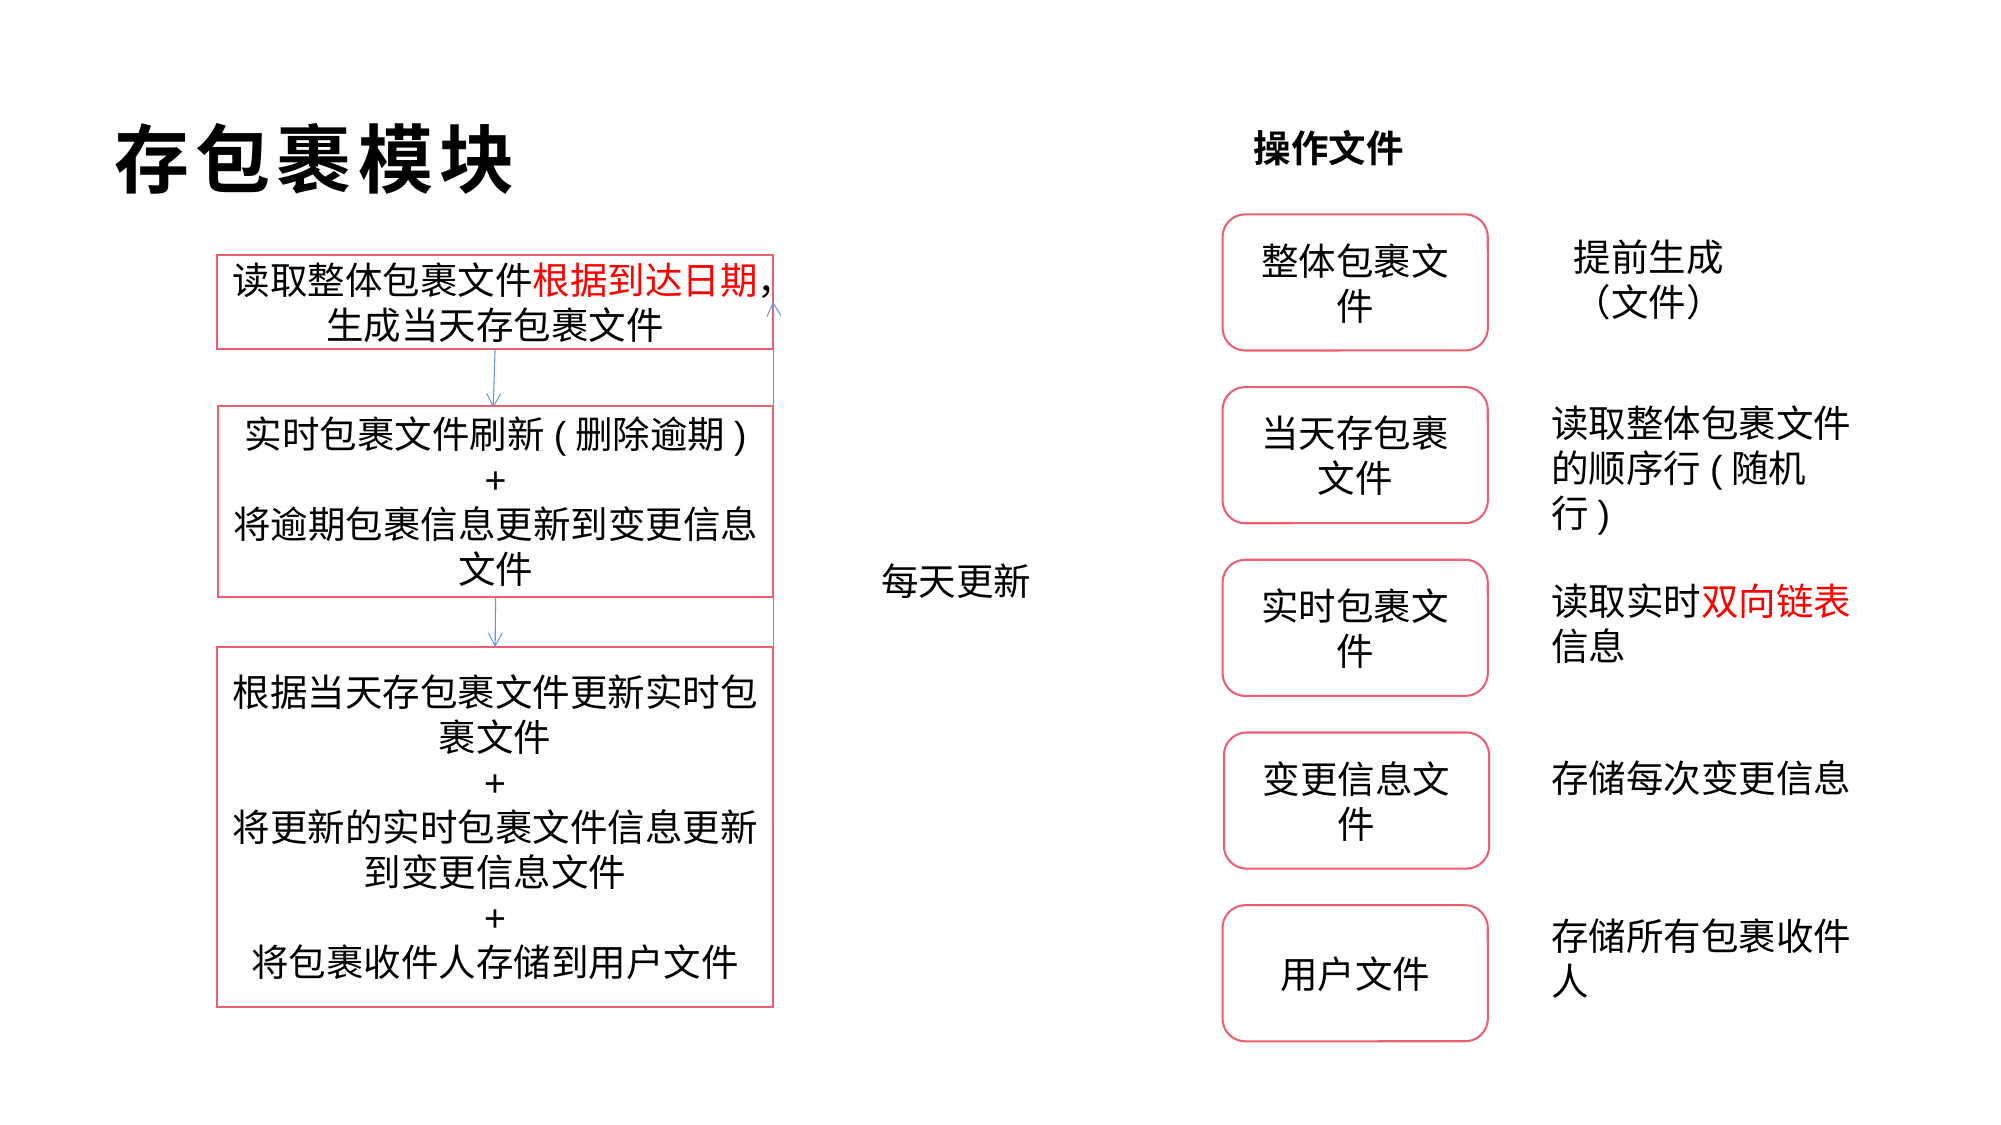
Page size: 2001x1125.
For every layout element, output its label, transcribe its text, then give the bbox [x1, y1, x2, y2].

text_box 存储每次变更信息 [1536, 747, 1875, 808]
text_box 当天存包裹文件 [1221, 386, 1489, 525]
text_box 实时包裹文件刷新(删除逾期) + 将逾期包裹信息更新到变更信息文件 [217, 405, 772, 598]
text_box 每天更新 [866, 550, 1047, 611]
text_box 整体包裹文件 [1221, 213, 1489, 352]
text_box 存储所有包裹收件人 [1536, 905, 1875, 1010]
text_box 读取整体包裹文件根据到达日期，生成当天存包裹文件 [216, 254, 774, 350]
text_box 读取实时双向链表信息 [1536, 570, 1875, 675]
text_box 根据当天存包裹文件更新实时包裹文件 + 将更新的实时包裹文件信息更新到变更信息文件 + 将包裹收件人存储到用户文件 [216, 646, 774, 1008]
title 存包裹模块 [99, 99, 1900, 216]
text_box 提前生成 （文件） [1503, 226, 1794, 332]
text_box 用户文件 [1221, 904, 1489, 1043]
text_box 实时包裹文件 [1221, 558, 1489, 697]
text_box 操作文件 [1239, 117, 1489, 178]
text_box 读取整体包裹文件的顺序行(随机行) [1536, 392, 1875, 542]
text_box 变更信息文件 [1222, 731, 1491, 870]
